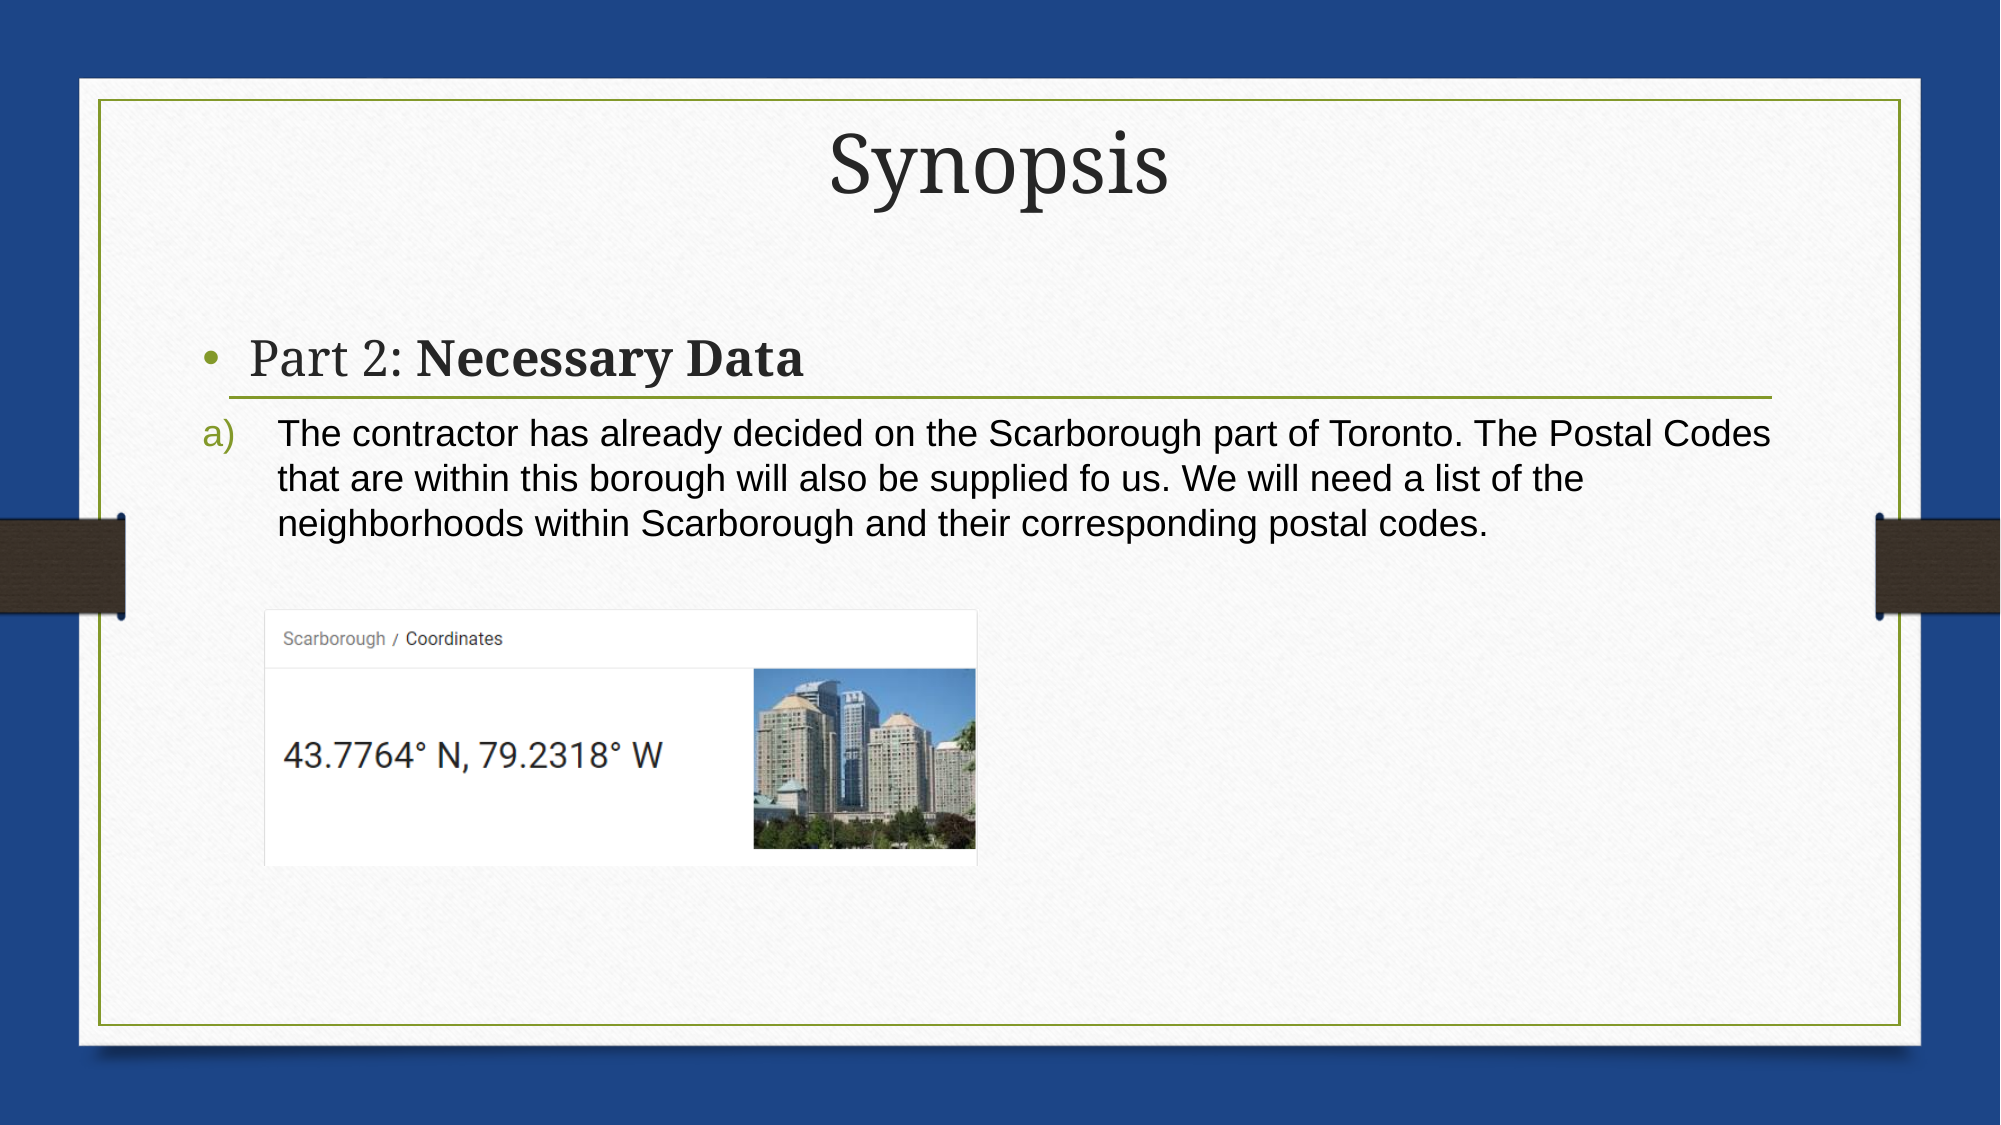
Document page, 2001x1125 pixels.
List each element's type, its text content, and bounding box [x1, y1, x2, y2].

picture [264, 608, 979, 866]
picture [0, 0, 2001, 1125]
title Synopsis [187, 101, 1813, 220]
list Part 2: Necessary Data The contractor has already decided on the Scarborough part of Toronto. The Postal Codes that are within this borough will also be supplied fo us. We will need a list of the neighborhoods within Scarborough and their corresponding postal codes. [187, 319, 1813, 1125]
